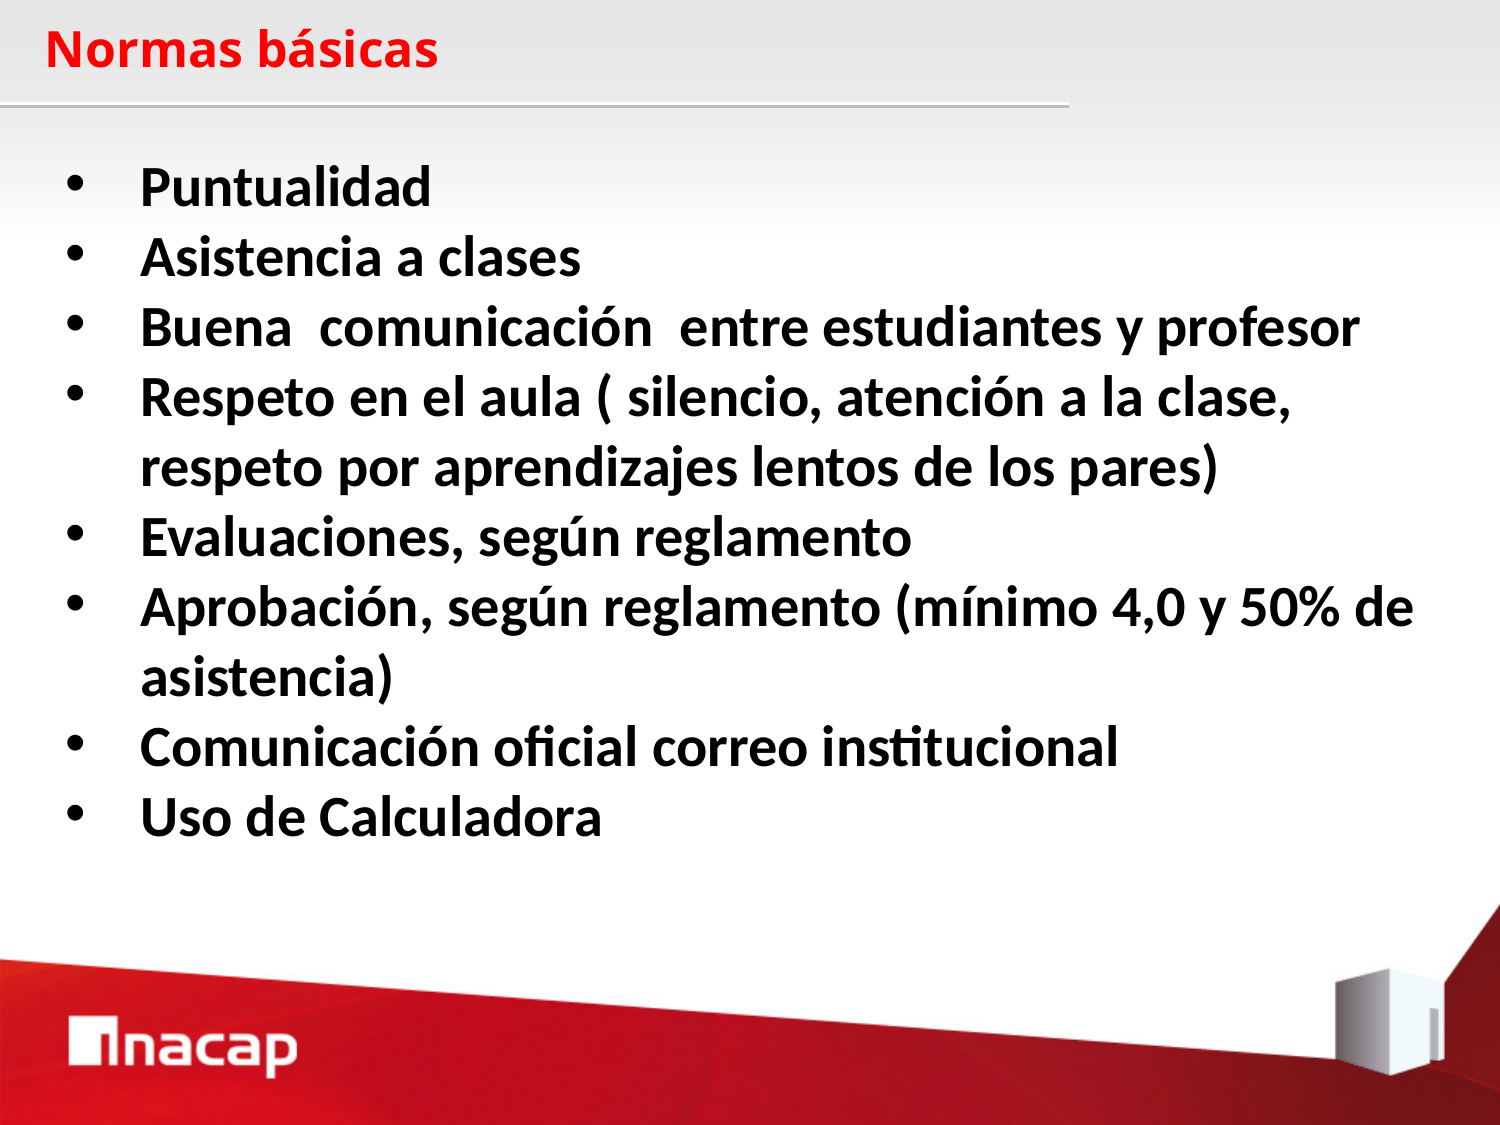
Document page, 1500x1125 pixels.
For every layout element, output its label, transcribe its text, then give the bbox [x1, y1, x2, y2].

picture [0, 0, 1500, 1125]
text_box Normas básicas [29, 10, 1164, 85]
text_box Puntualidad Asistencia a clases Buena comunicación entre estudiantes y profesor Respeto en el aula ( silencio, atención a la clase, respeto por aprendizajes lentos de los pares) Evaluaciones, según reglamento Aprobación, según reglamento (mínimo 4,0 y 50% de asistencia) Comunicación oficial correo institucional Uso de Calculadora [50, 140, 1500, 1015]
